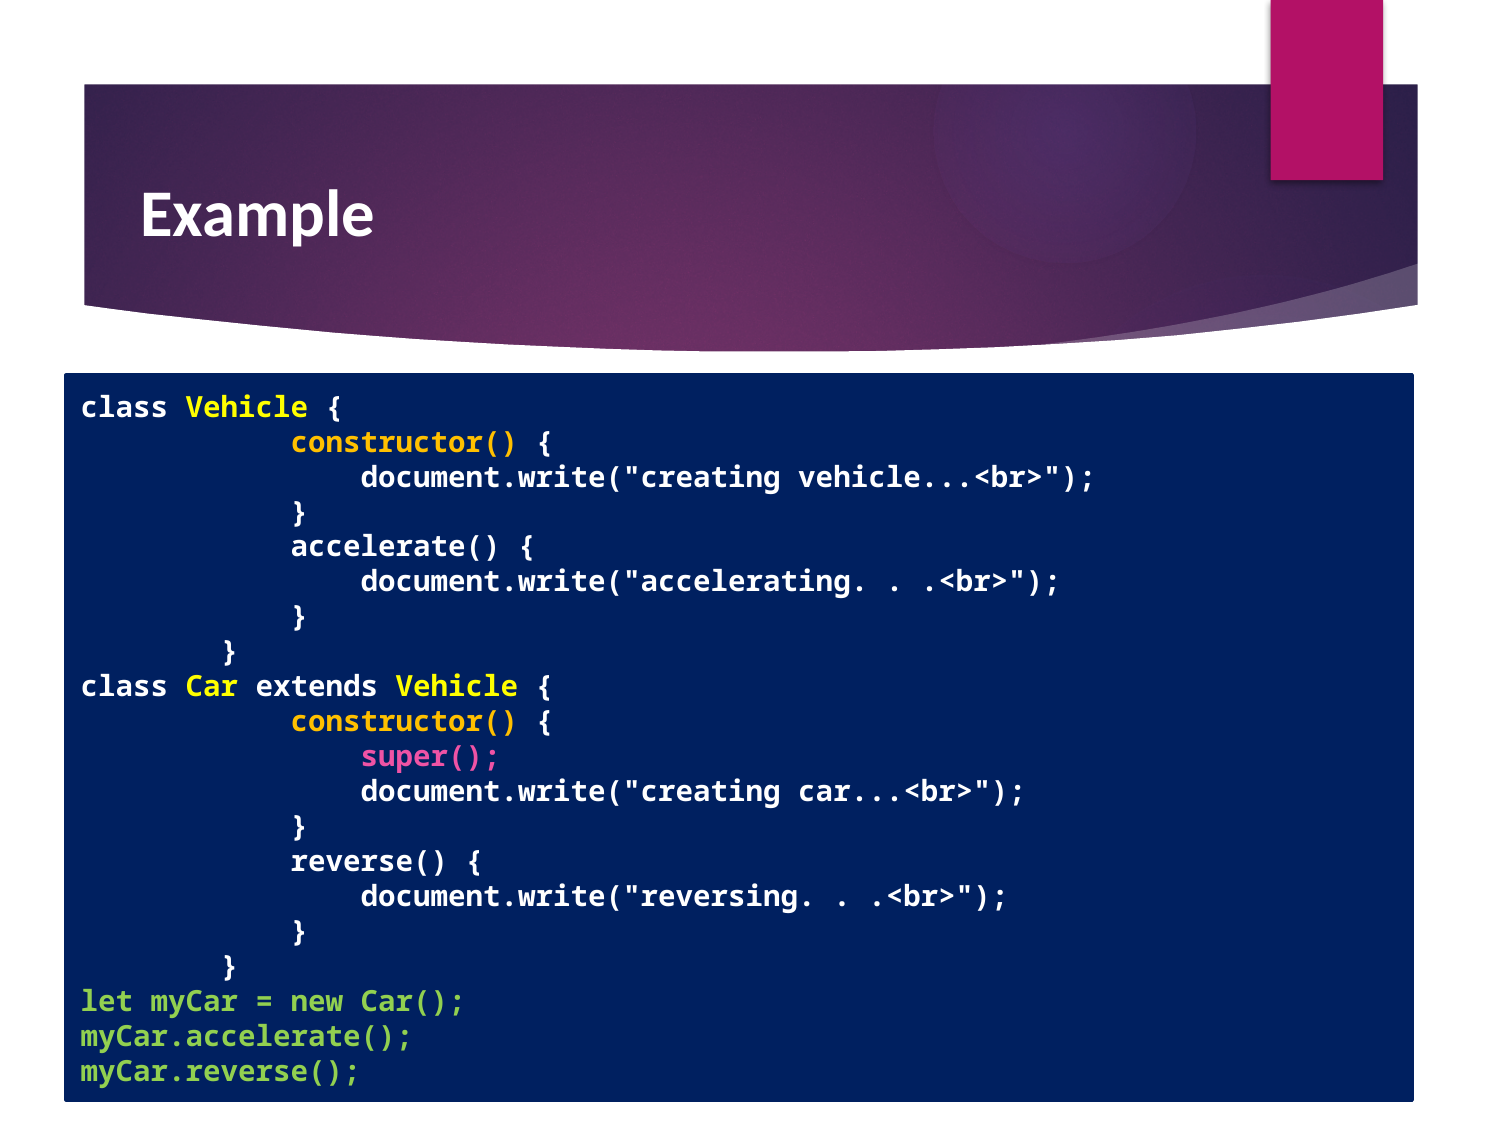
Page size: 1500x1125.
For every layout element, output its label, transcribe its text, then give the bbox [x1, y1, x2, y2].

title Example [125, 112, 1500, 237]
text_box class Vehicle { constructor() { document.write("creating vehicle...<br>"); } accelerate() { document.write("accelerating. . .<br>"); } } class Car extends Vehicle { constructor() { super(); document.write("creating car...<br>"); } reverse() { document.write("reversing. . .<br>"); } } let myCar = new Car(); myCar.accelerate(); myCar.reverse(); [64, 373, 1414, 1102]
